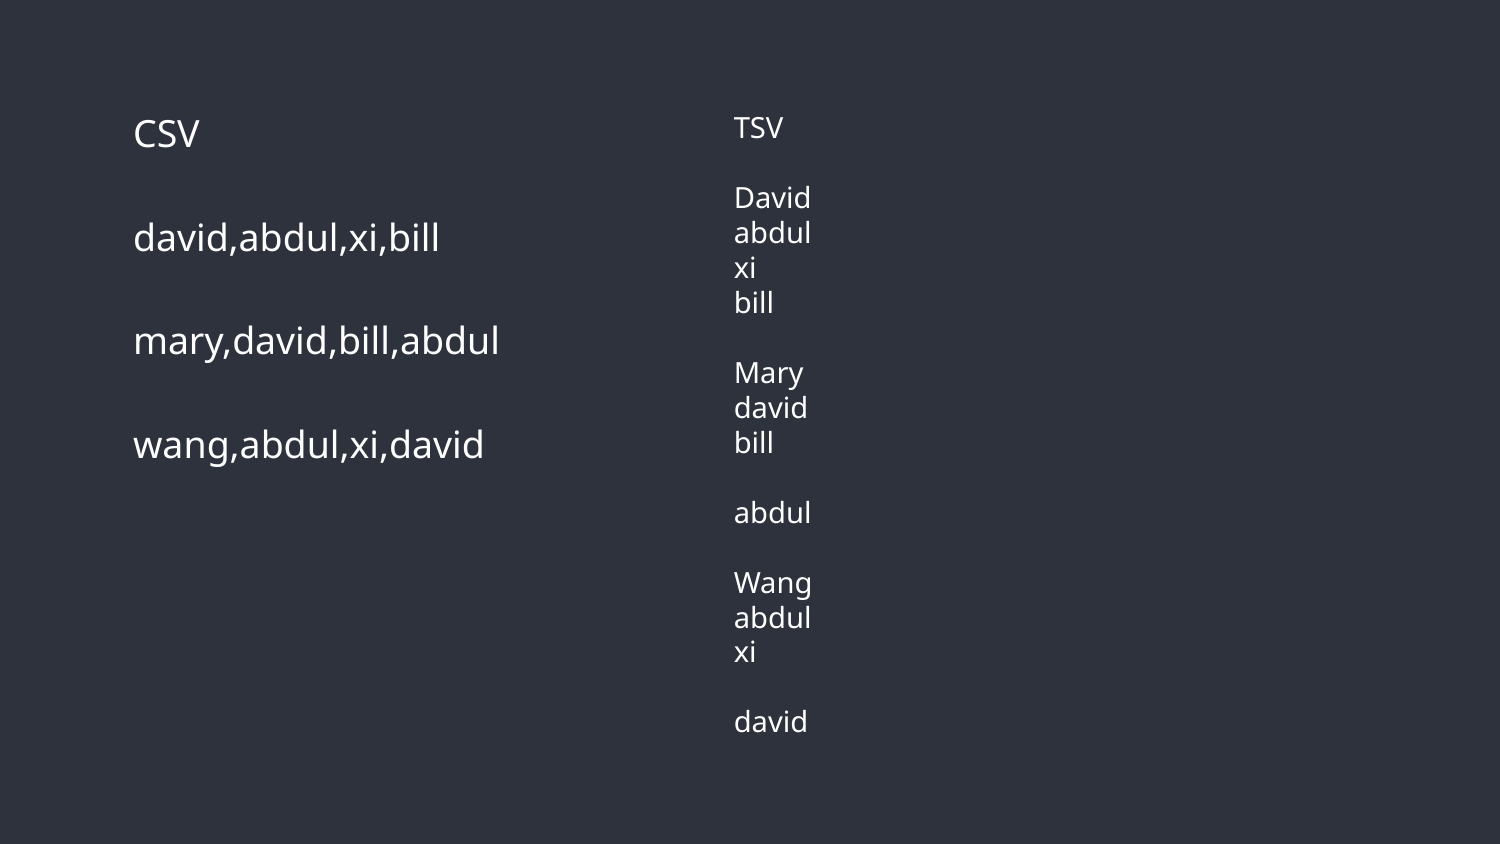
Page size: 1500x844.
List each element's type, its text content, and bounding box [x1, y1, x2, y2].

text_box TSV David abdul xi bill Mary david bill abdul Wang abdul xi david [718, 94, 1300, 773]
title CSV david,abdul,xi,bill mary,david,bill,abdul wang,abdul,xi,david [118, 88, 667, 692]
